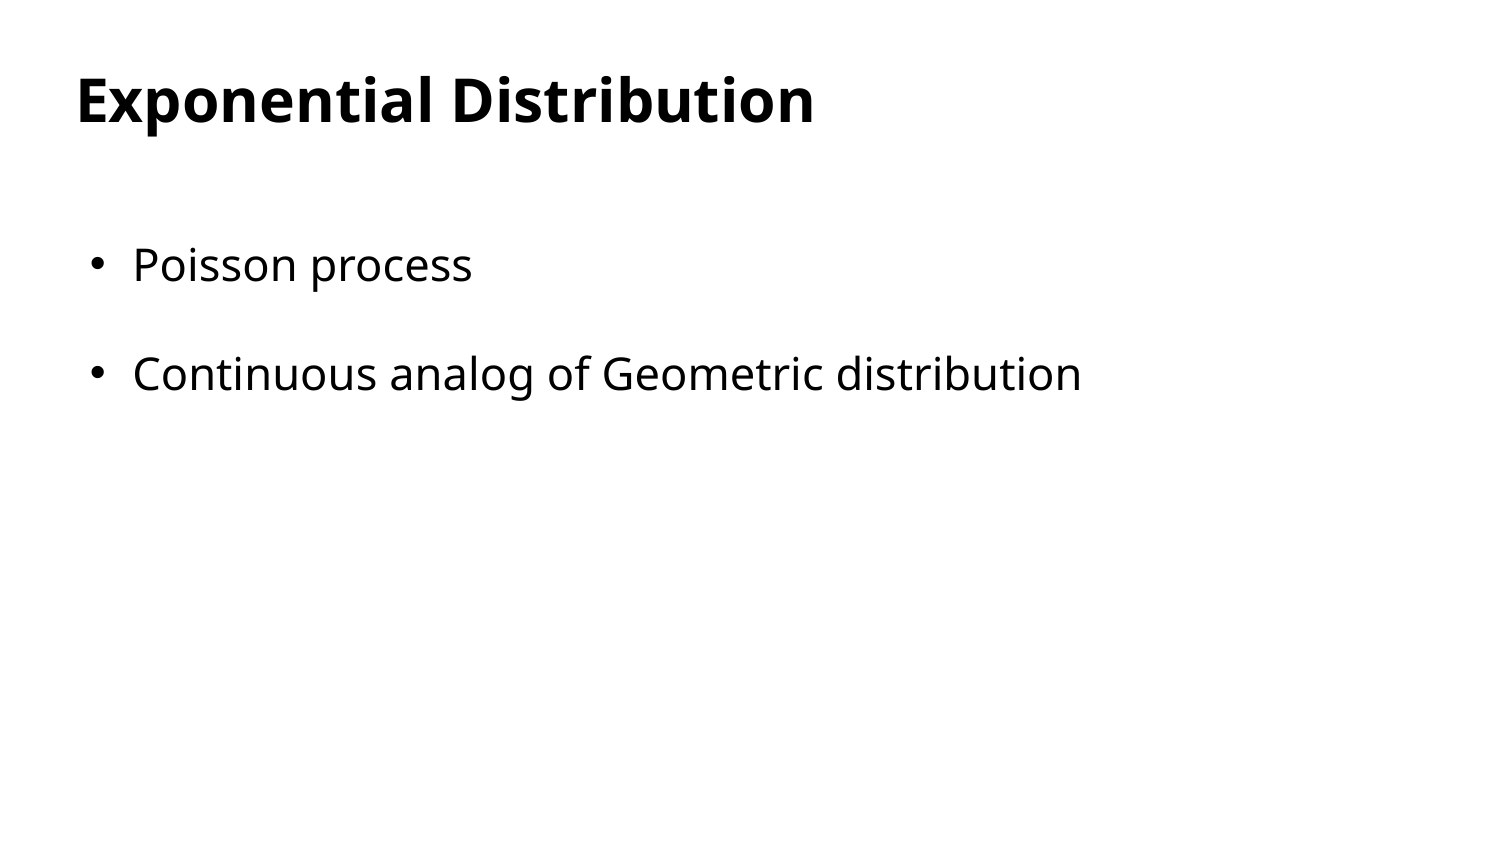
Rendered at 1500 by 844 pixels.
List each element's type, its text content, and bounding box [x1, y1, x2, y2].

text_box Exponential Distribution [74, 27, 1425, 169]
